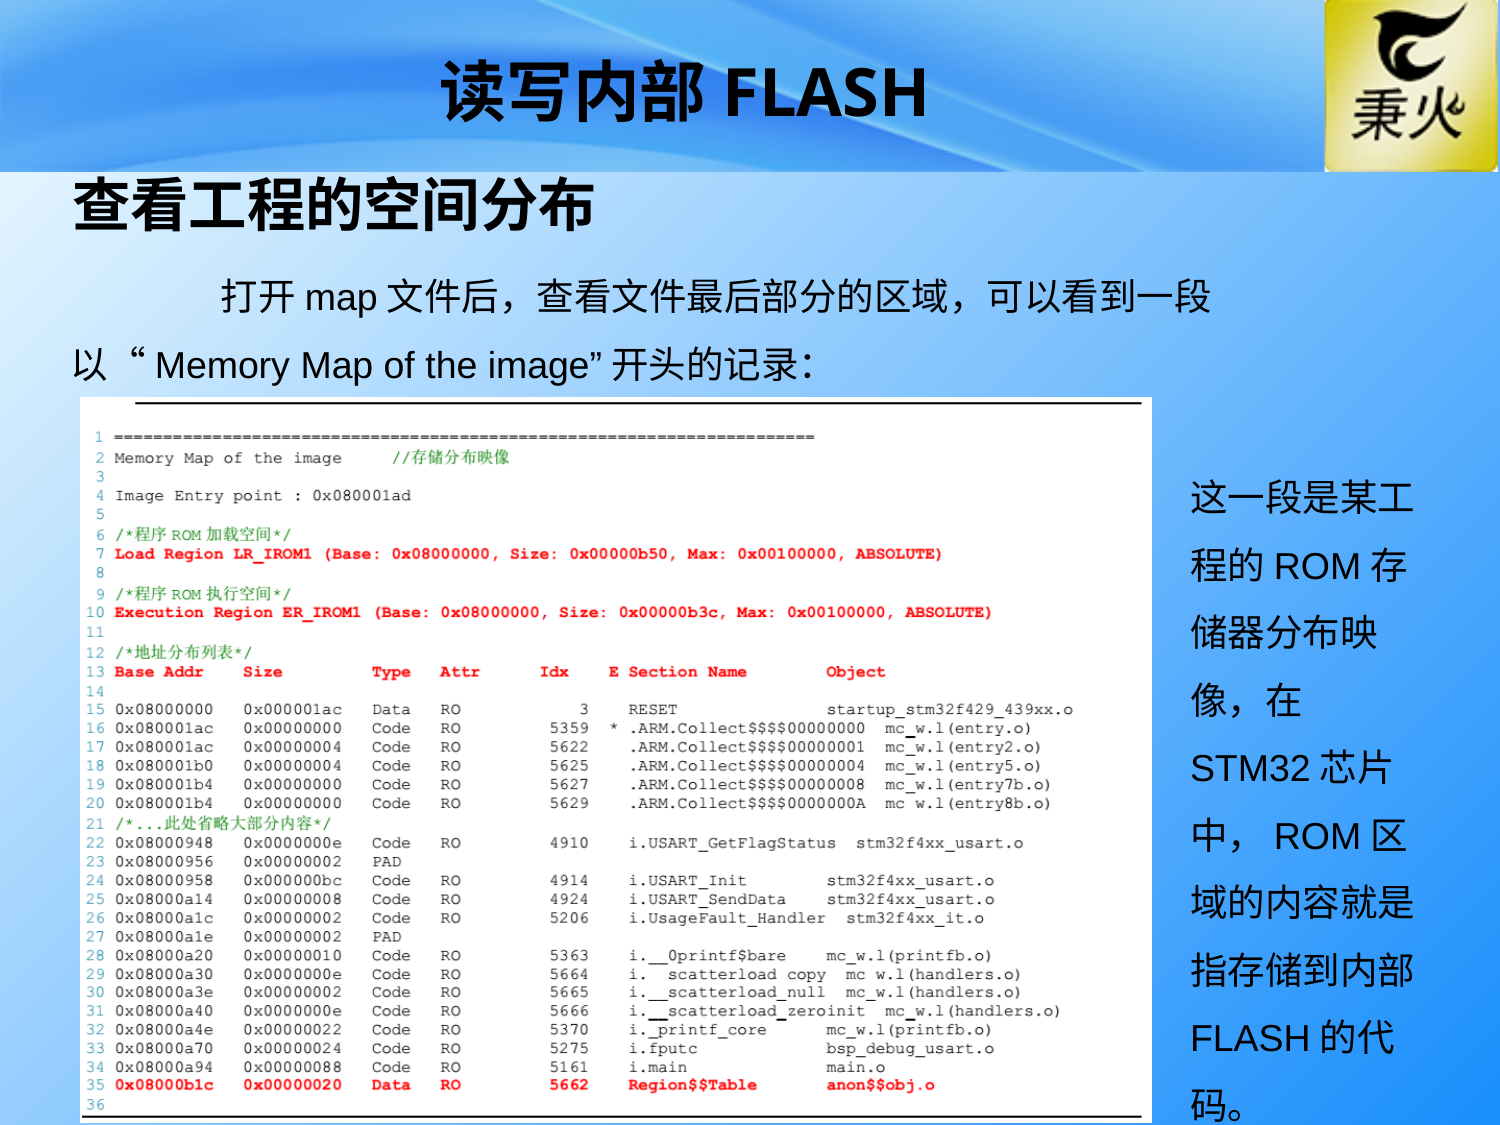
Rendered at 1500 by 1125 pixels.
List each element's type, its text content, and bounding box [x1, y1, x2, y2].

text_box 打开map文件后，查看文件最后部分的区域，可以看到一段以“Memory Map of the image”开头的记录： [56, 243, 1435, 394]
text_box 这一段是某工程的ROM存储器分布映像，在STM32芯片中，ROM区域的内容就是指存储到内部FLASH的代码。 [1175, 444, 1435, 1125]
picture [80, 397, 1152, 1124]
picture [0, 0, 1498, 172]
text_box 查看工程的空间分布 [57, 180, 612, 243]
